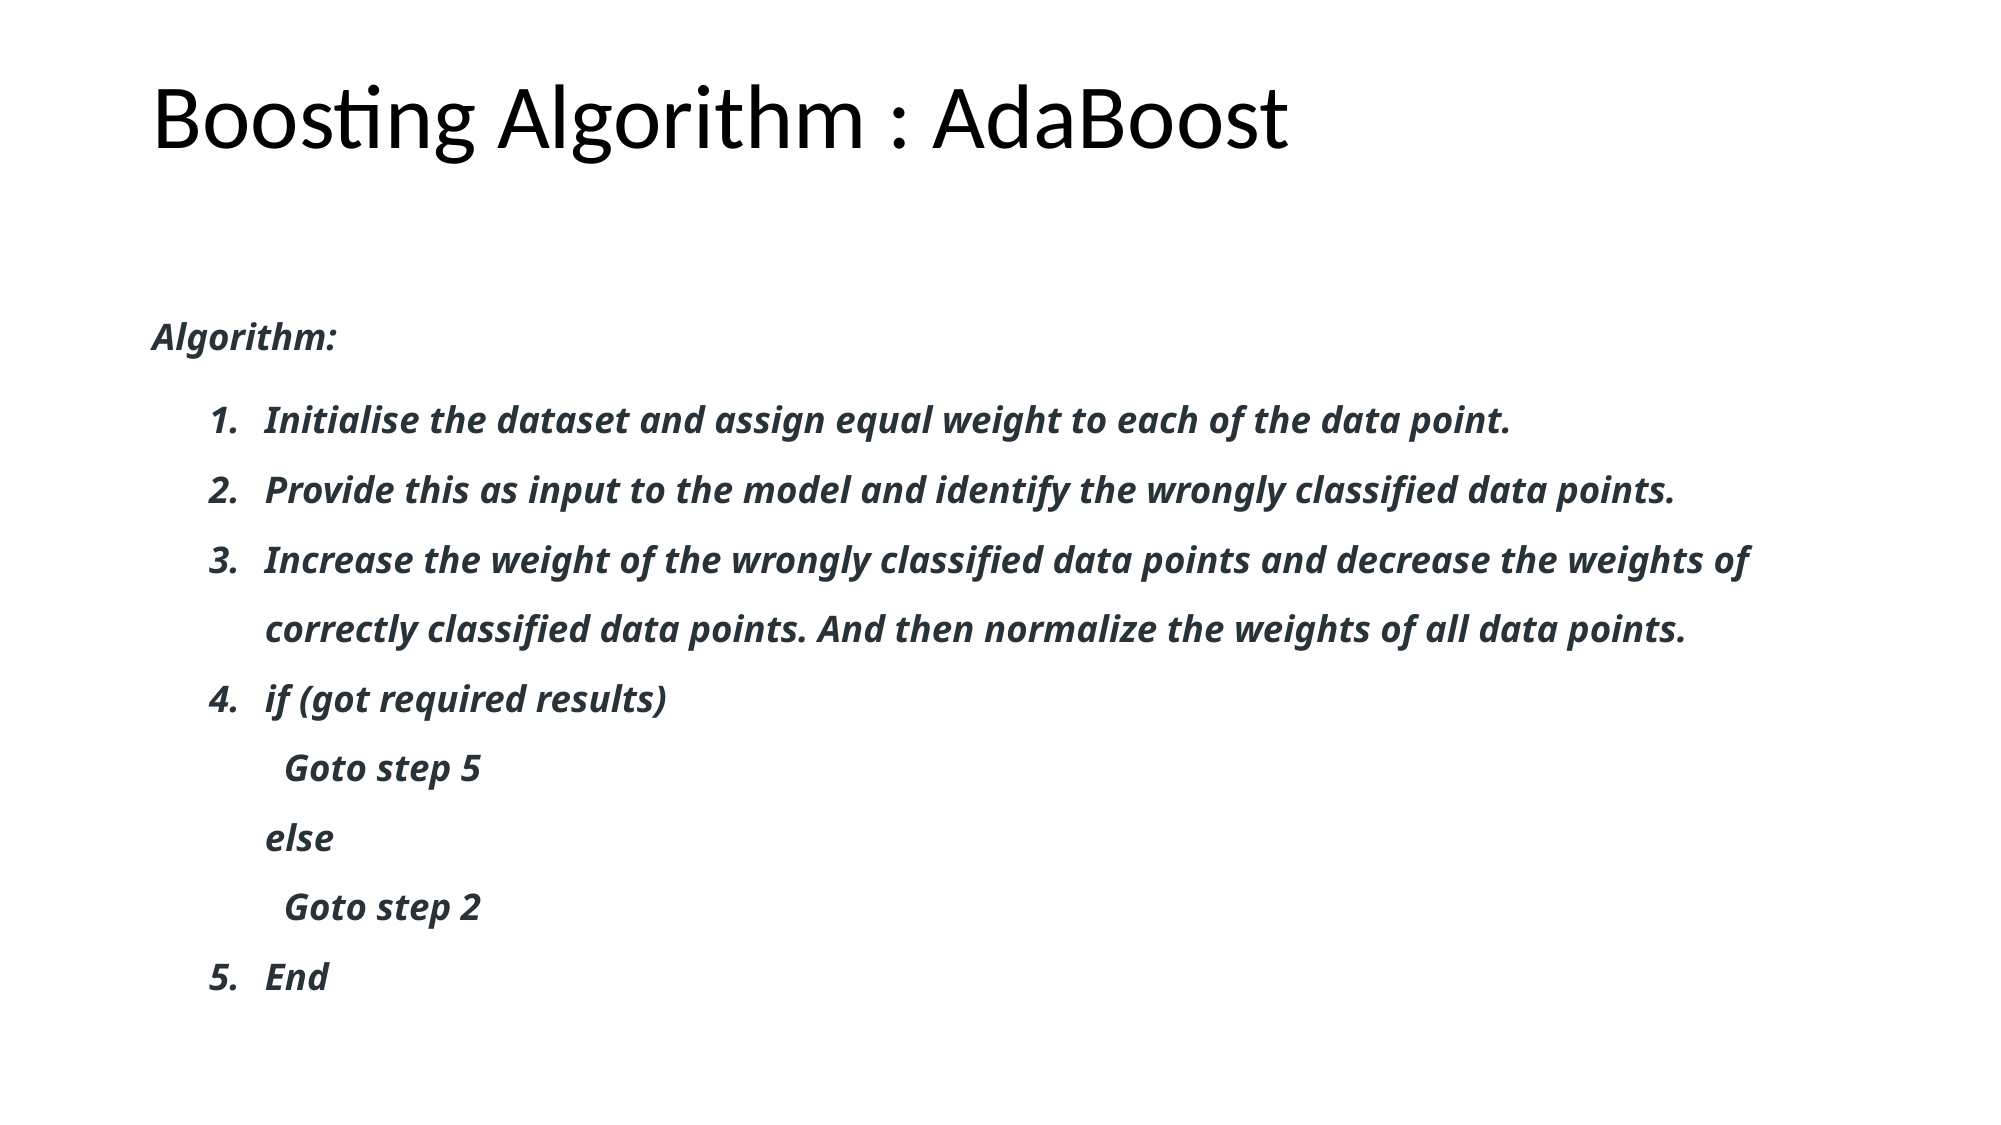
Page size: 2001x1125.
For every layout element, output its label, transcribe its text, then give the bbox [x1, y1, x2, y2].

list Algorithm: Initialise the dataset and assign equal weight to each of the data point. Provide this as input to the model and identify the wrongly classified data points. Increase the weight of the wrongly classified data points and decrease the weights of correctly classified data points. And then normalize the weights of all data points. if (got required results) Goto step 5 else Goto step 2 End [137, 299, 1863, 1014]
title Boosting Algorithm : AdaBoost [137, 59, 1863, 278]
